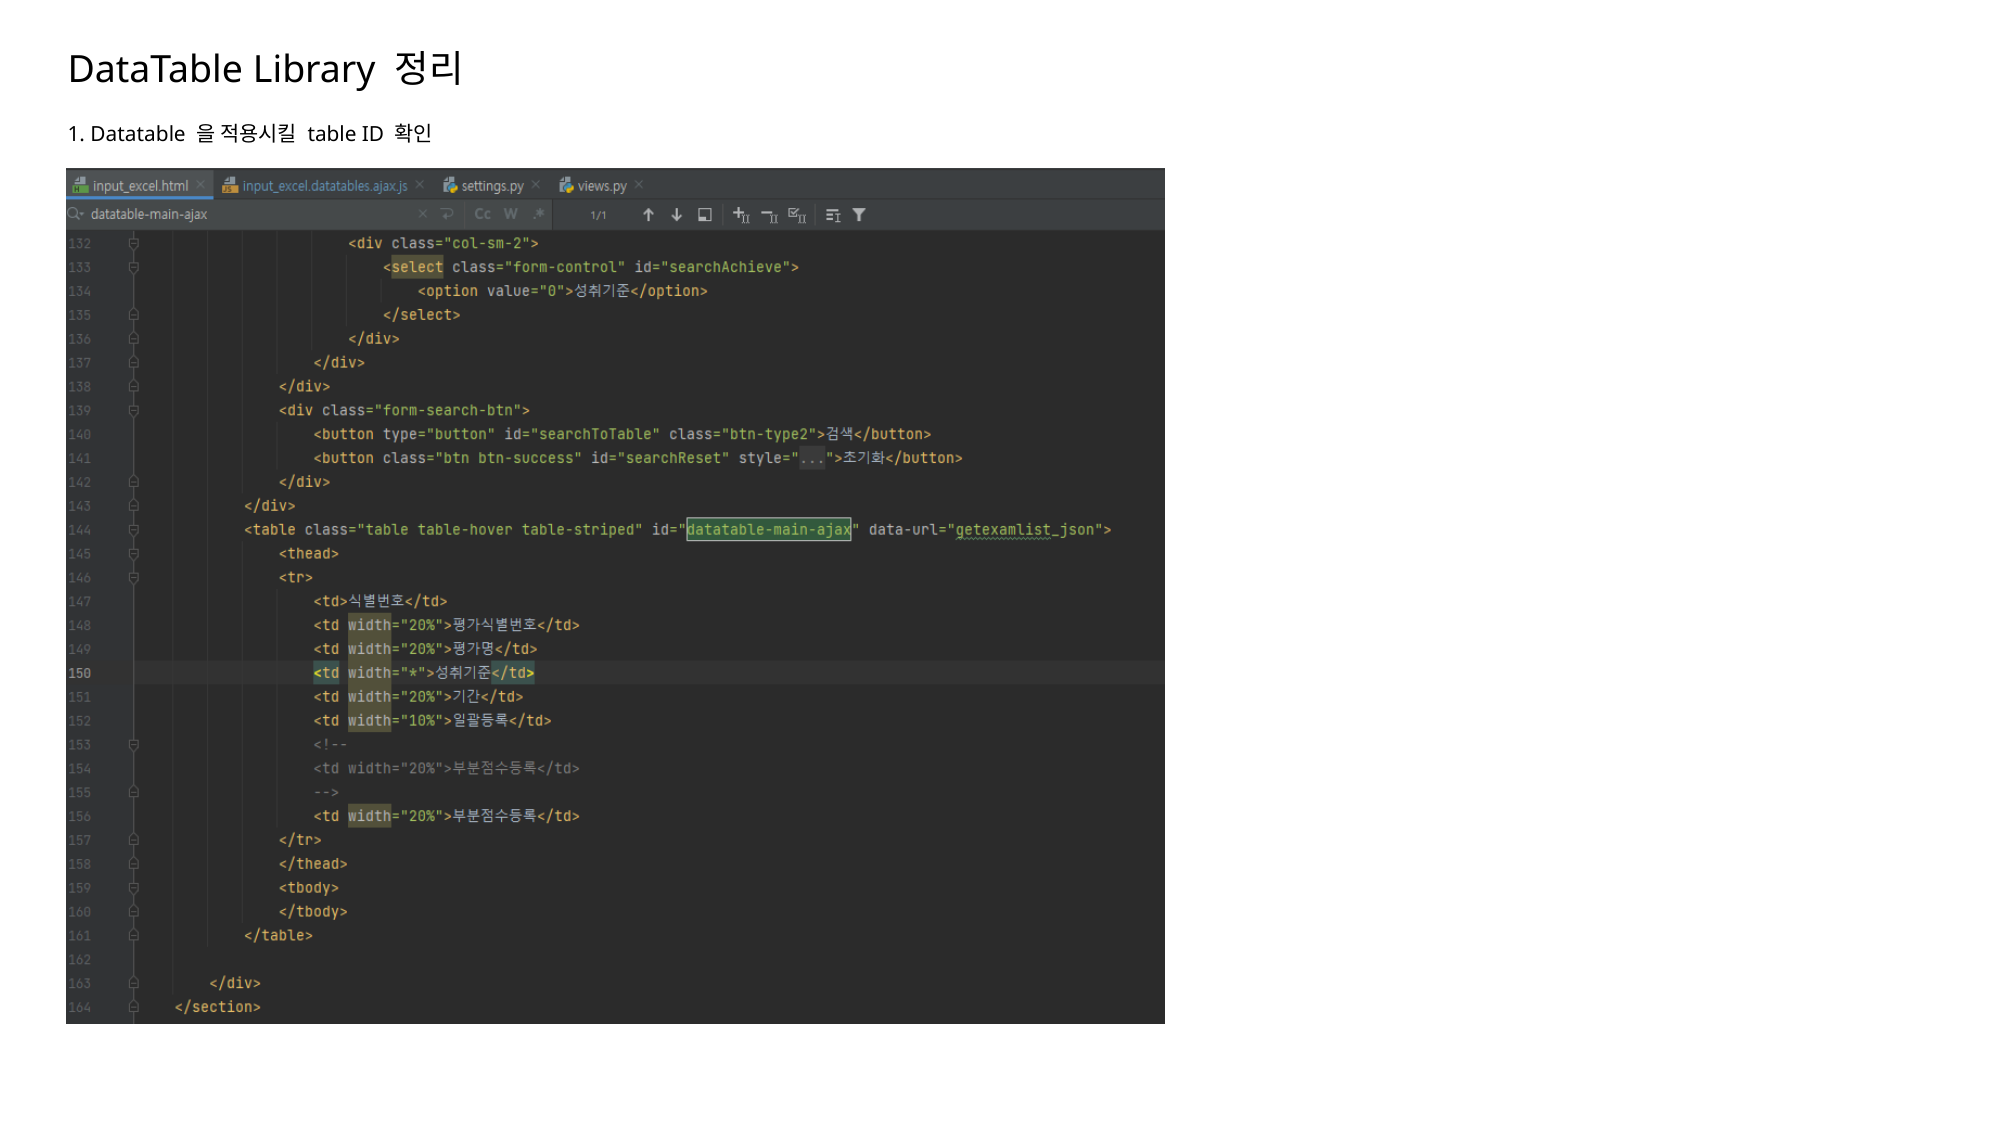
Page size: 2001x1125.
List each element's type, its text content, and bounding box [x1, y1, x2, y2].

text_box 1. Datatable 을 적용시킬 table ID 확인 [52, 113, 695, 153]
picture [66, 168, 1165, 1024]
text_box DataTable Library 정리 [52, 37, 698, 98]
